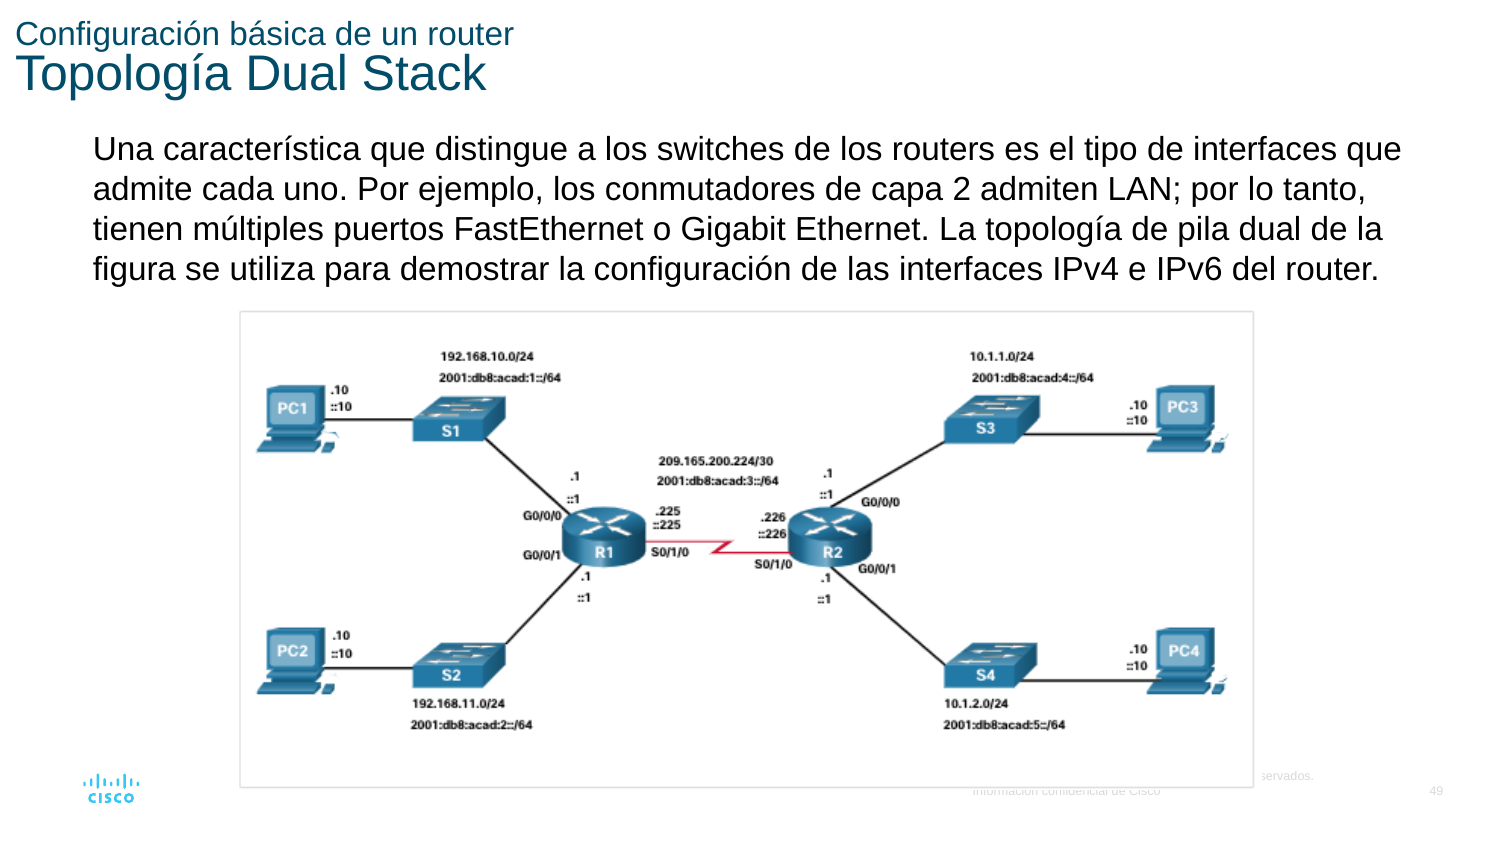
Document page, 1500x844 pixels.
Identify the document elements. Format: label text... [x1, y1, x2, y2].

title Configuración básica de un router Topología Dual Stack [0, 0, 1369, 121]
picture [238, 308, 1262, 790]
list Una característica que distingue a los switches de los routers es el tipo de interfaces que admite cada uno. Por ejemplo, los conmutadores de capa 2 admiten LAN; por lo tanto, tienen múltiples puertos FastEthernet o Gigabit Ethernet. La topología de pila dual de la figura se utiliza para demostrar la configuración de las interfaces IPv4 e IPv6 del router. [77, 120, 1437, 295]
